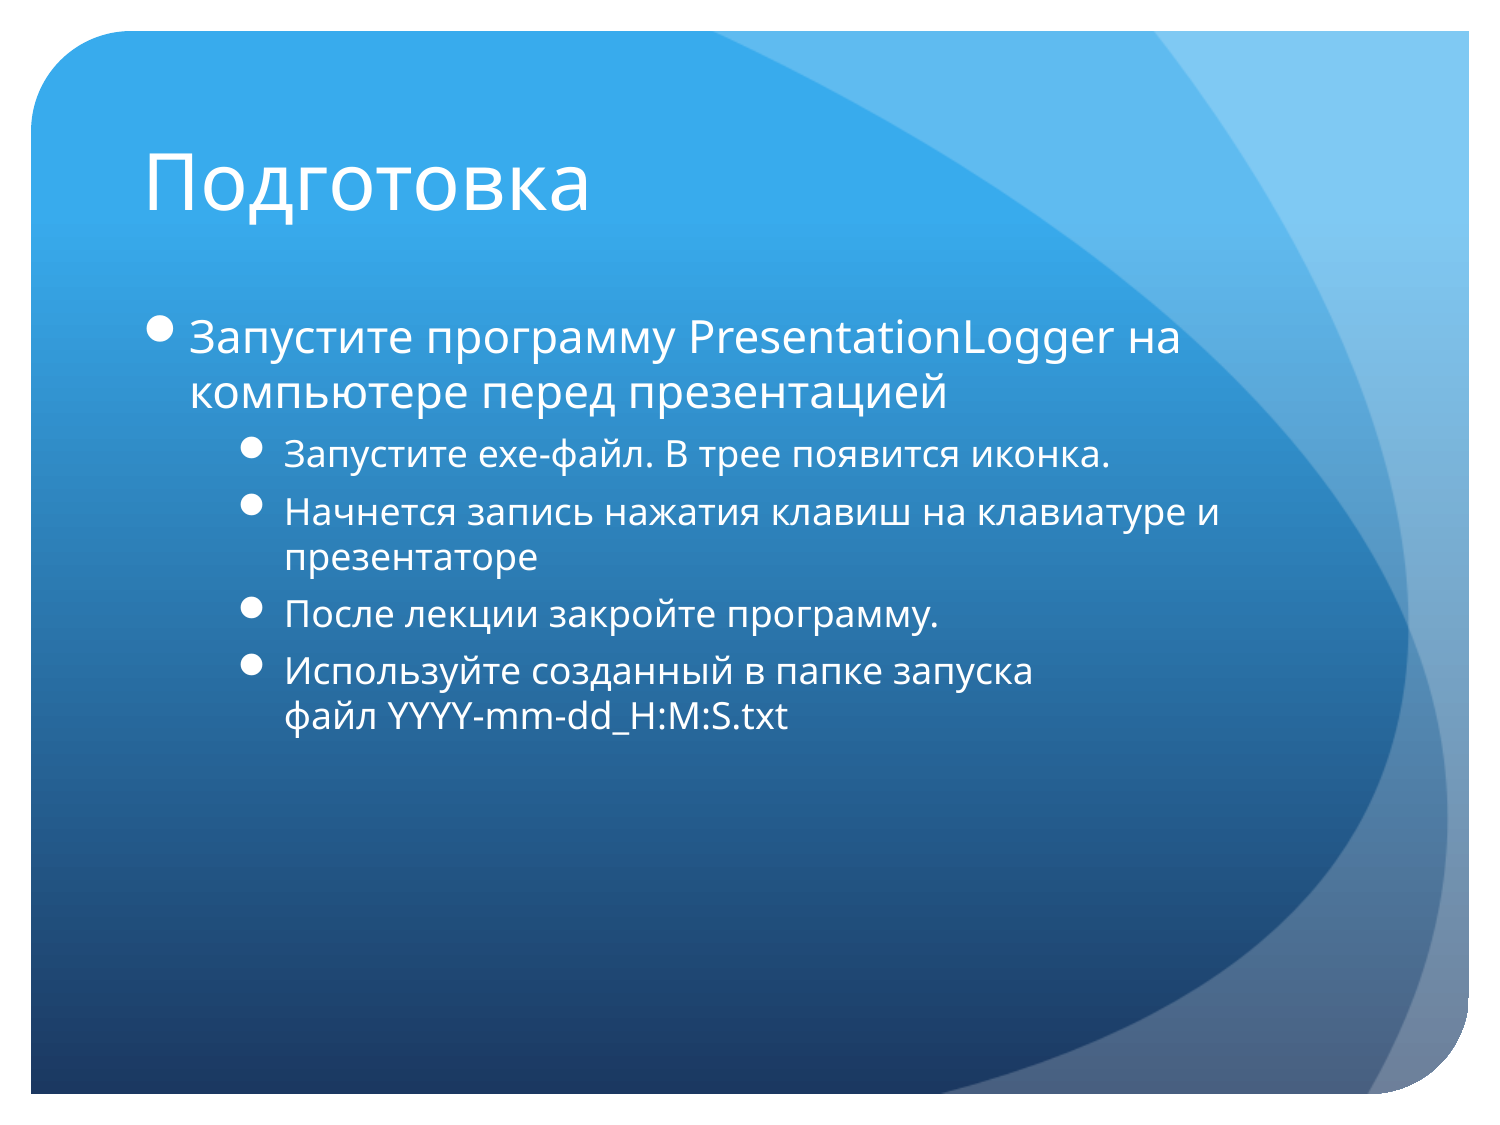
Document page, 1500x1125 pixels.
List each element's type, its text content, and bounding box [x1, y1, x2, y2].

list Запустите программу PresentationLogger на компьютере перед презентацией Запустите exe-файл. В трее появится иконка. Начнется запись нажатия клавиш на клавиатуре и презентаторе После лекции закройте программу. Используйте созданный в папке запуска файл YYYY-mm-dd_H:M:S.txt [127, 299, 1372, 991]
title Подготовка [127, 62, 1372, 234]
picture [24, 30, 1473, 1094]
